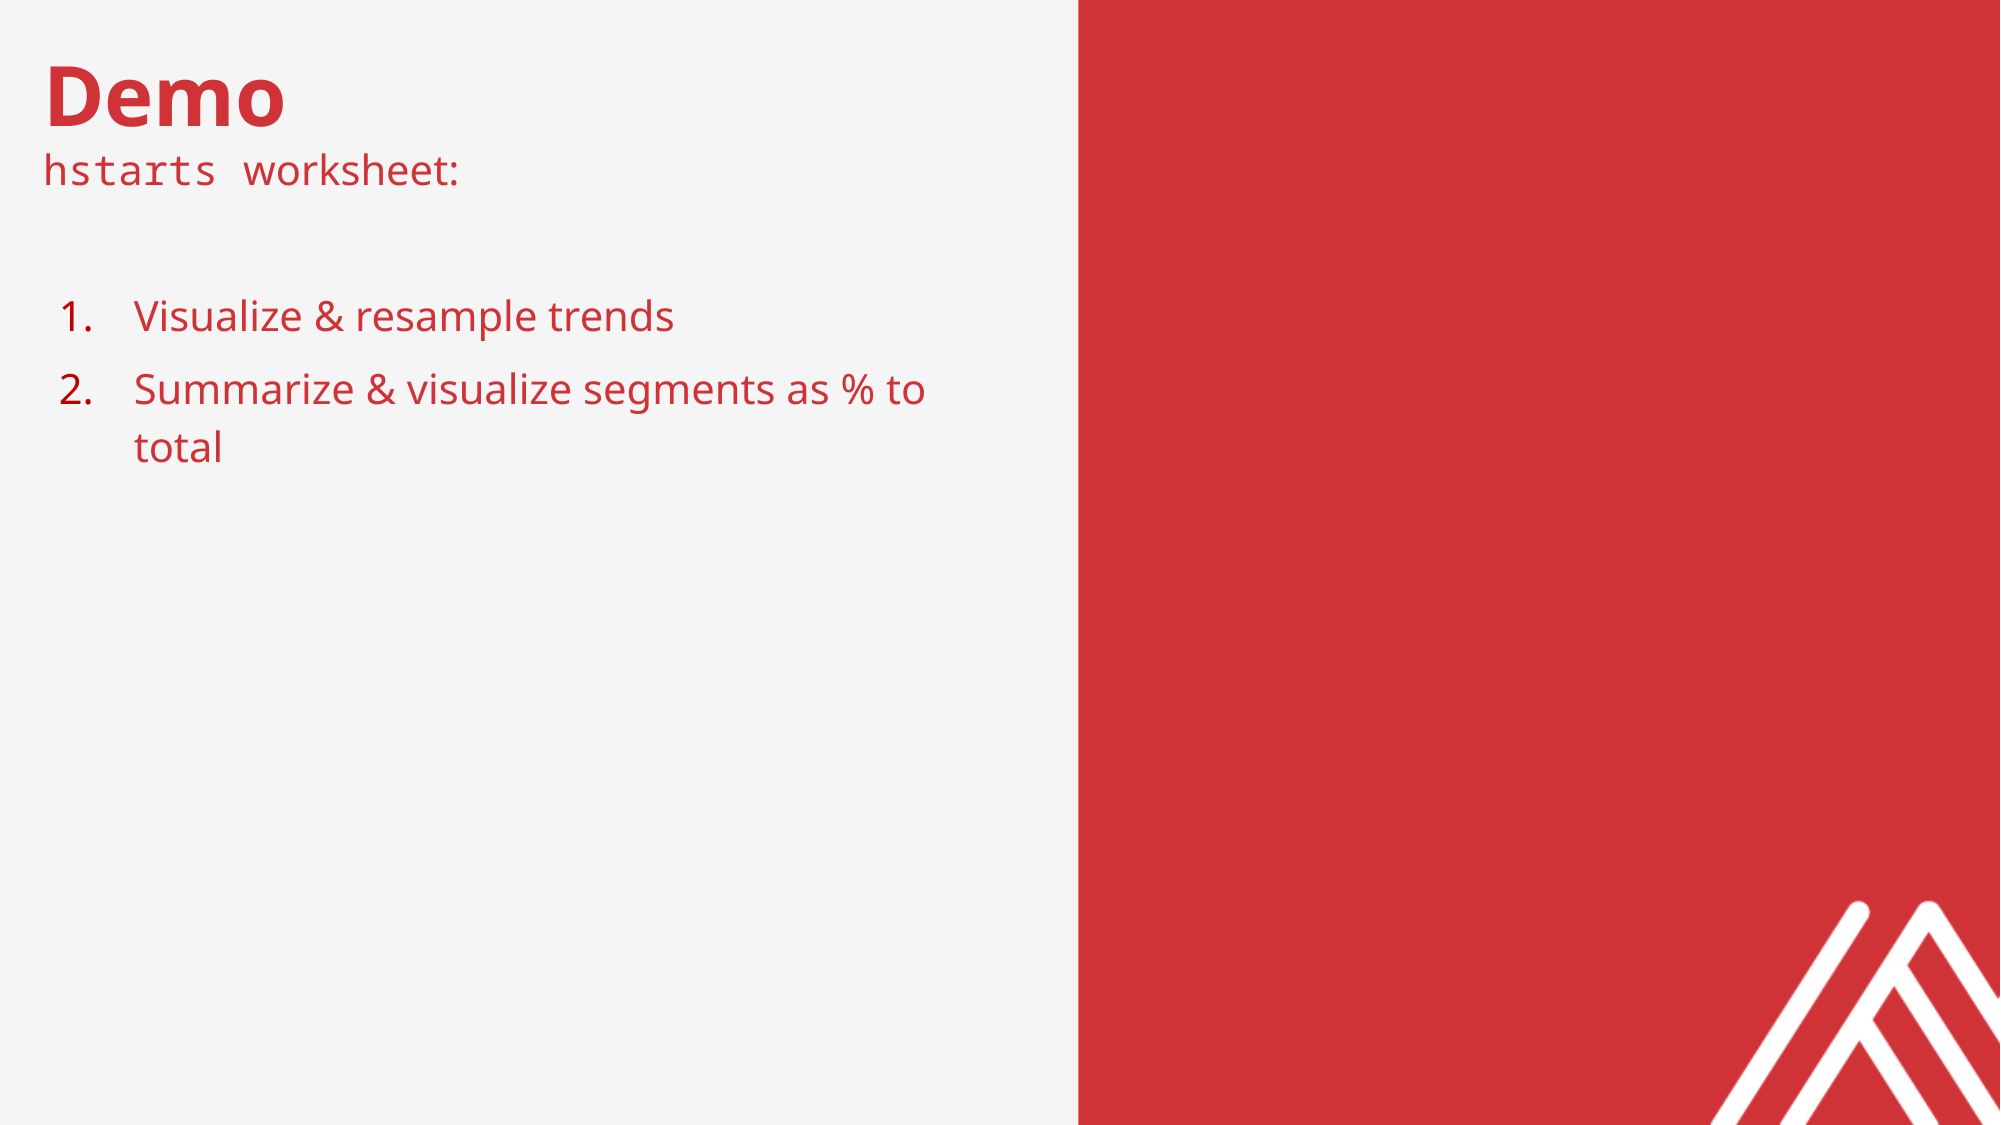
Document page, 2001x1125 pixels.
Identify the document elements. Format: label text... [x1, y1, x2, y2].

text_box Demo hstarts worksheet: Visualize & resample trends Summarize & visualize segments as % to total [28, 36, 1003, 478]
picture [1703, 825, 2000, 1125]
text_box [1077, 0, 2000, 1125]
